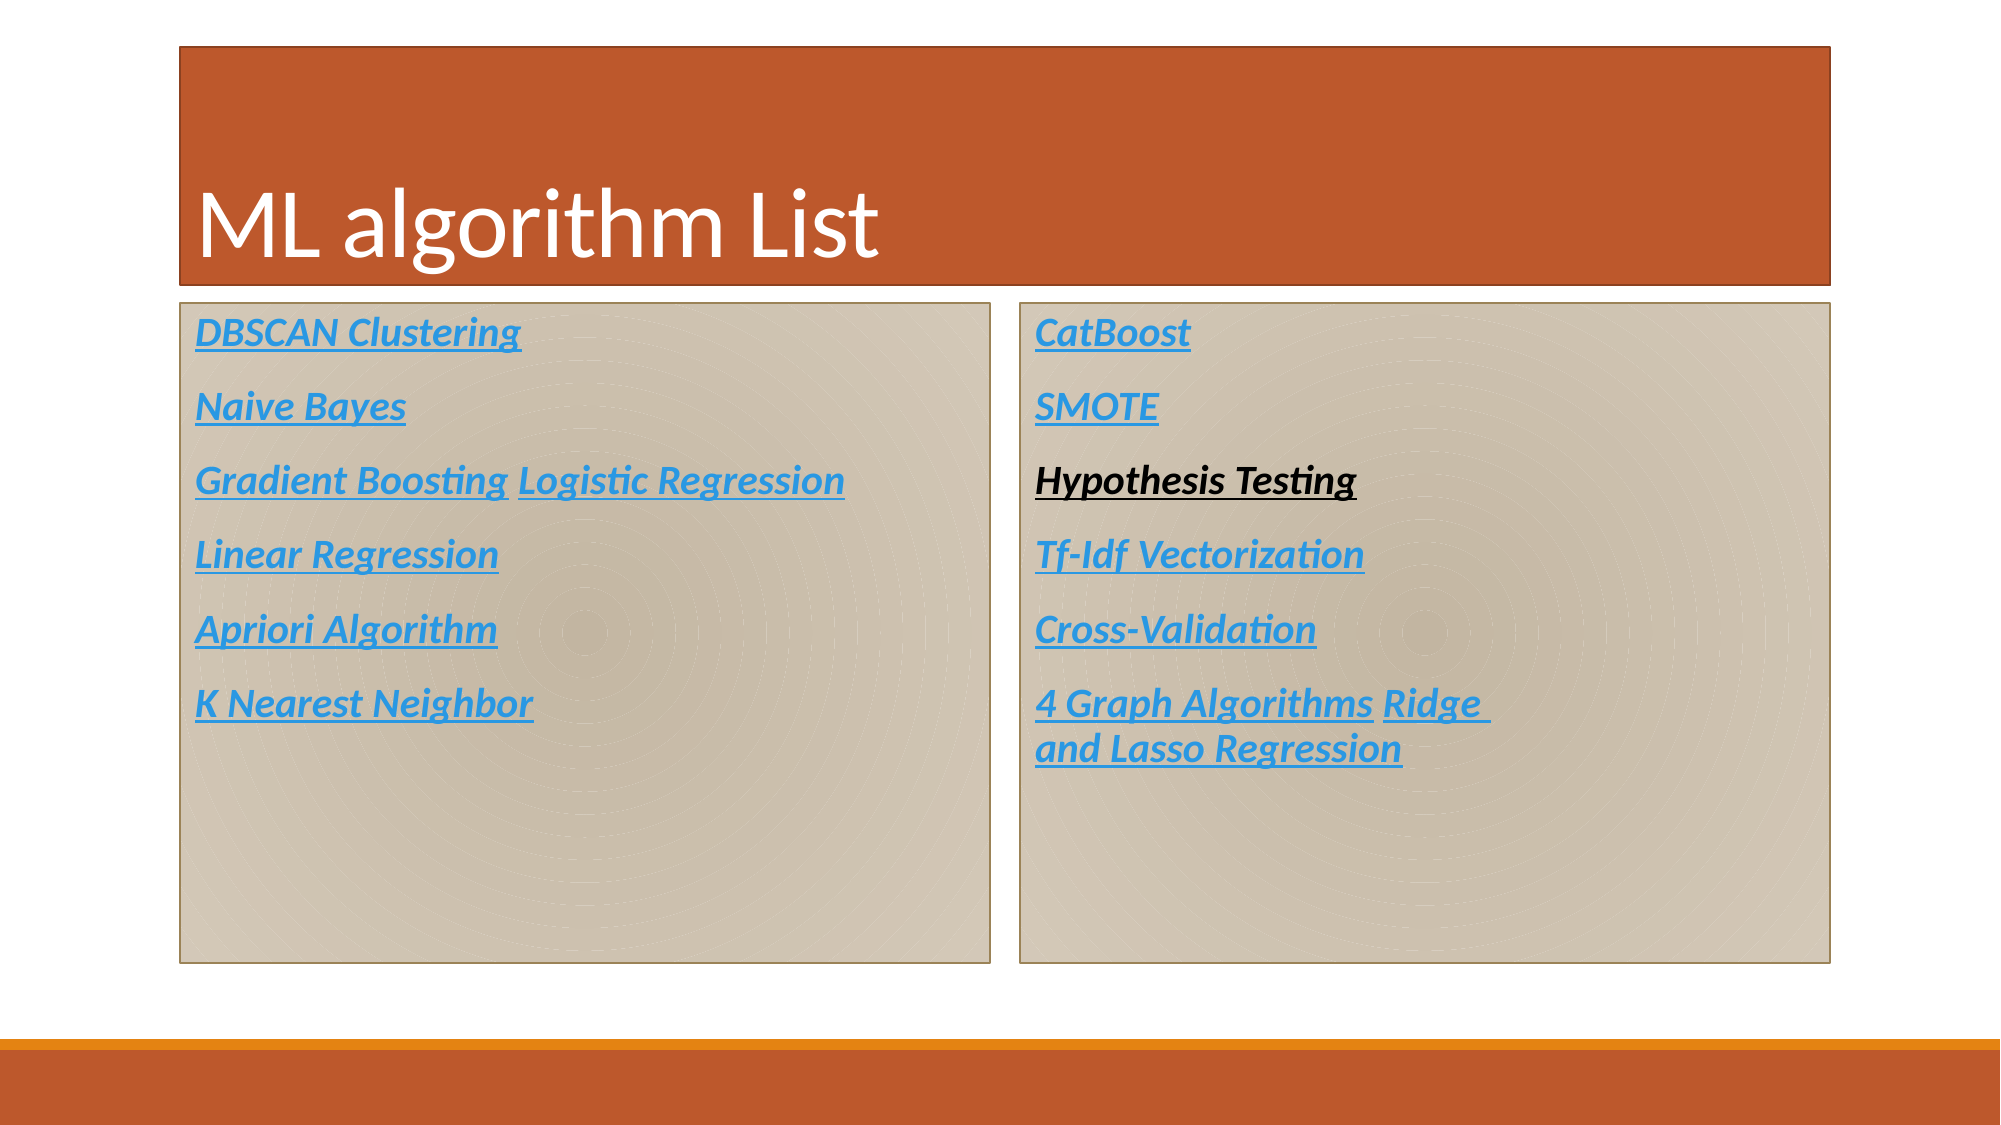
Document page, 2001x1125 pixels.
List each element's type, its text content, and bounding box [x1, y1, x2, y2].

list DBSCAN Clustering Naive Bayes Gradient Boosting Logistic Regression Linear Regression Apriori Algorithm K Nearest Neighbor [179, 302, 991, 964]
title ML algorithm List [179, 46, 1831, 286]
list CatBoost SMOTE Hypothesis Testing Tf-Idf Vectorization Cross-Validation 4 Graph Algorithms Ridge and Lasso Regression [1019, 302, 1831, 964]
